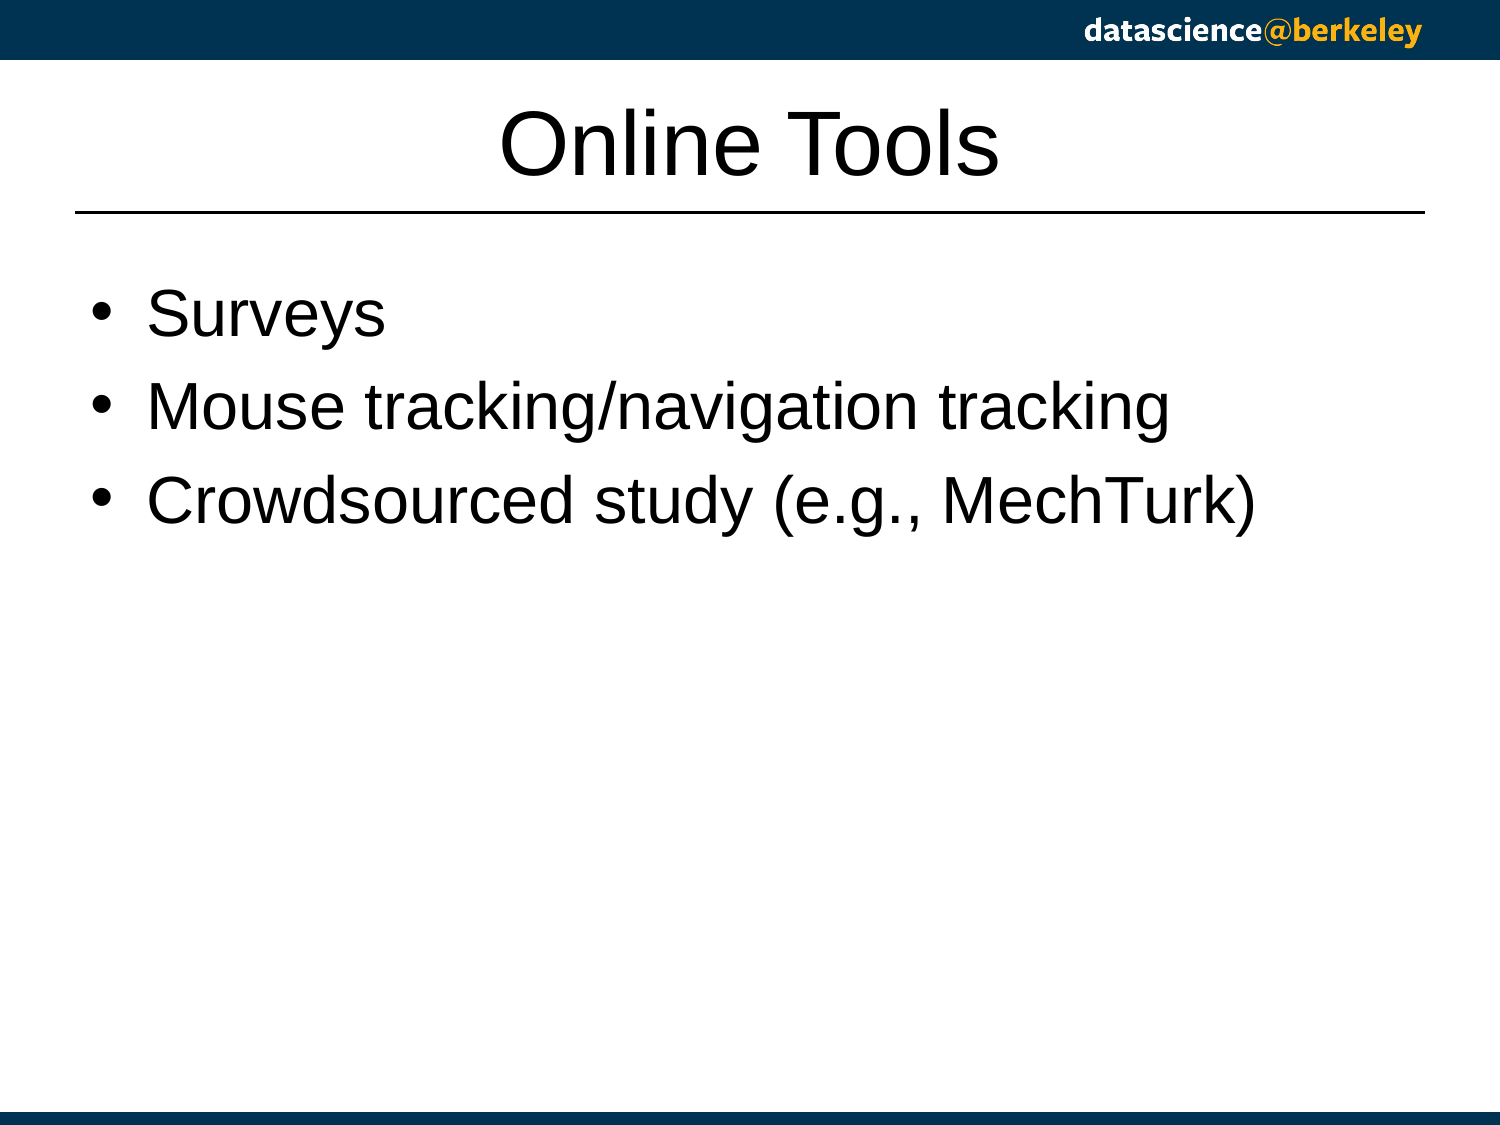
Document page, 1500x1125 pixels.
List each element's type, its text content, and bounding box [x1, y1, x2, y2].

picture [1079, 10, 1431, 52]
list Surveys Mouse tracking/navigation tracking Crowdsourced study (e.g., MechTurk) [75, 262, 1425, 1005]
title Online Tools [75, 45, 1425, 233]
